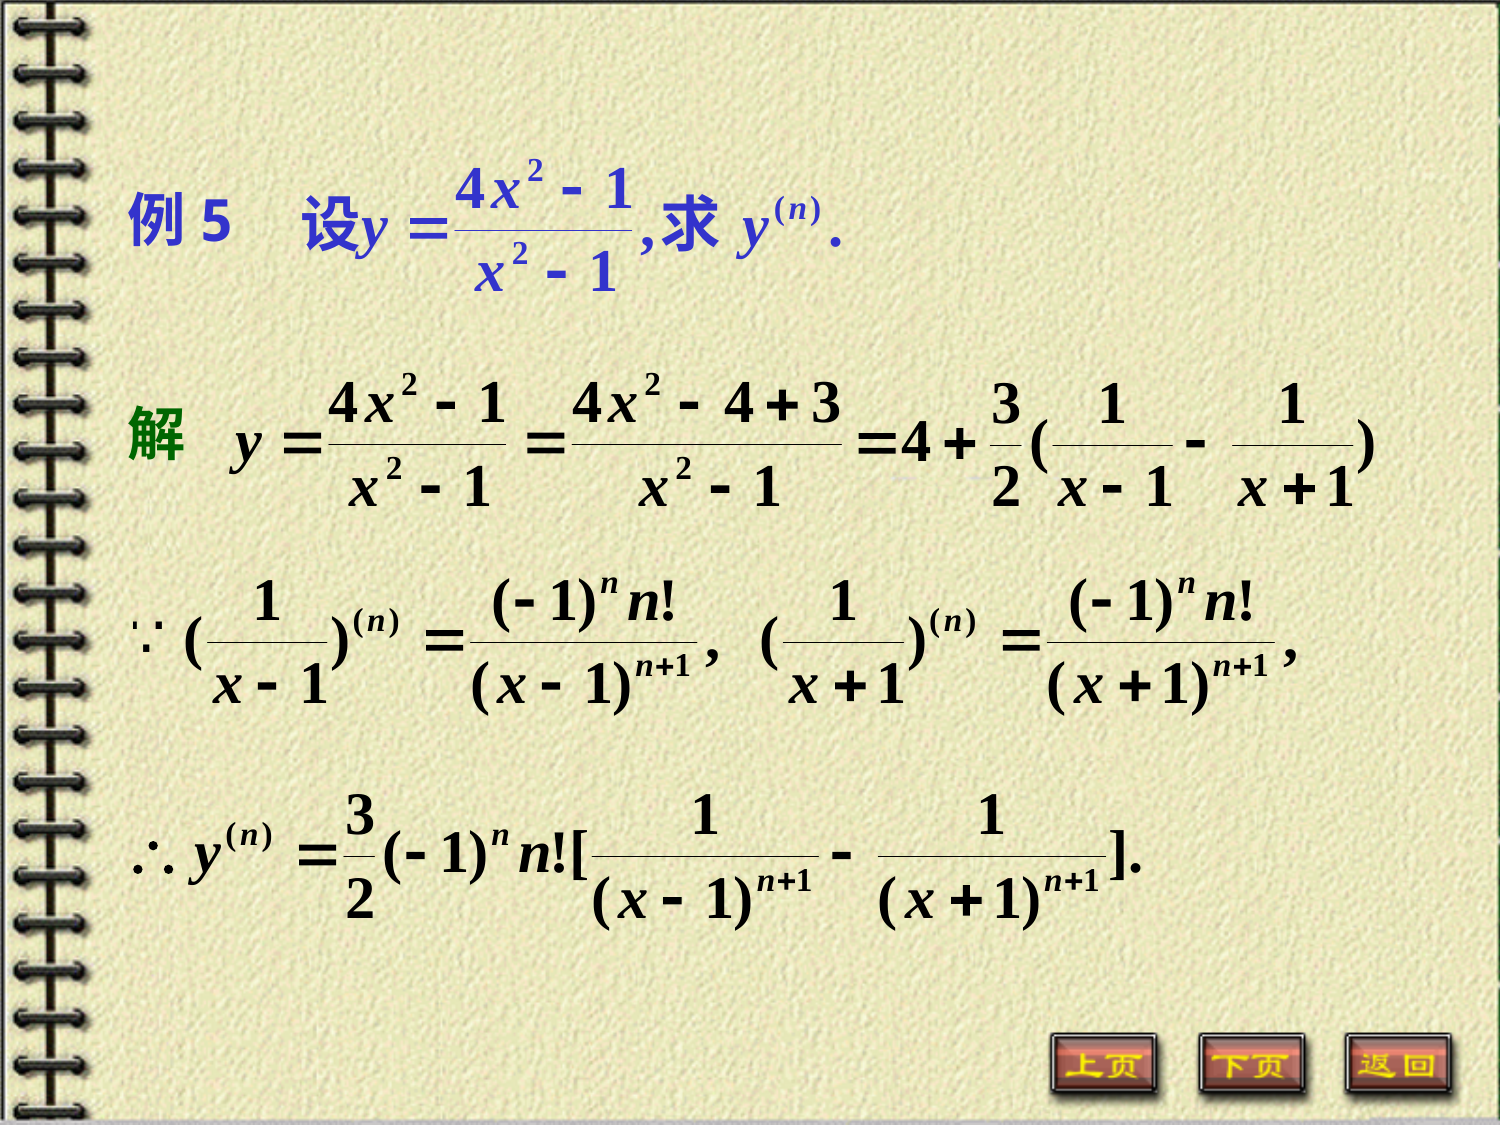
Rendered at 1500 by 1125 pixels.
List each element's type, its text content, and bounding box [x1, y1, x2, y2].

text_box 例5 [112, 175, 275, 260]
text_box 解 [112, 389, 219, 475]
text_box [133, 562, 724, 724]
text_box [299, 149, 844, 299]
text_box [758, 562, 1301, 724]
picture [0, 0, 1500, 1125]
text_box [133, 783, 1145, 938]
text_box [224, 364, 847, 513]
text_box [849, 370, 1378, 513]
